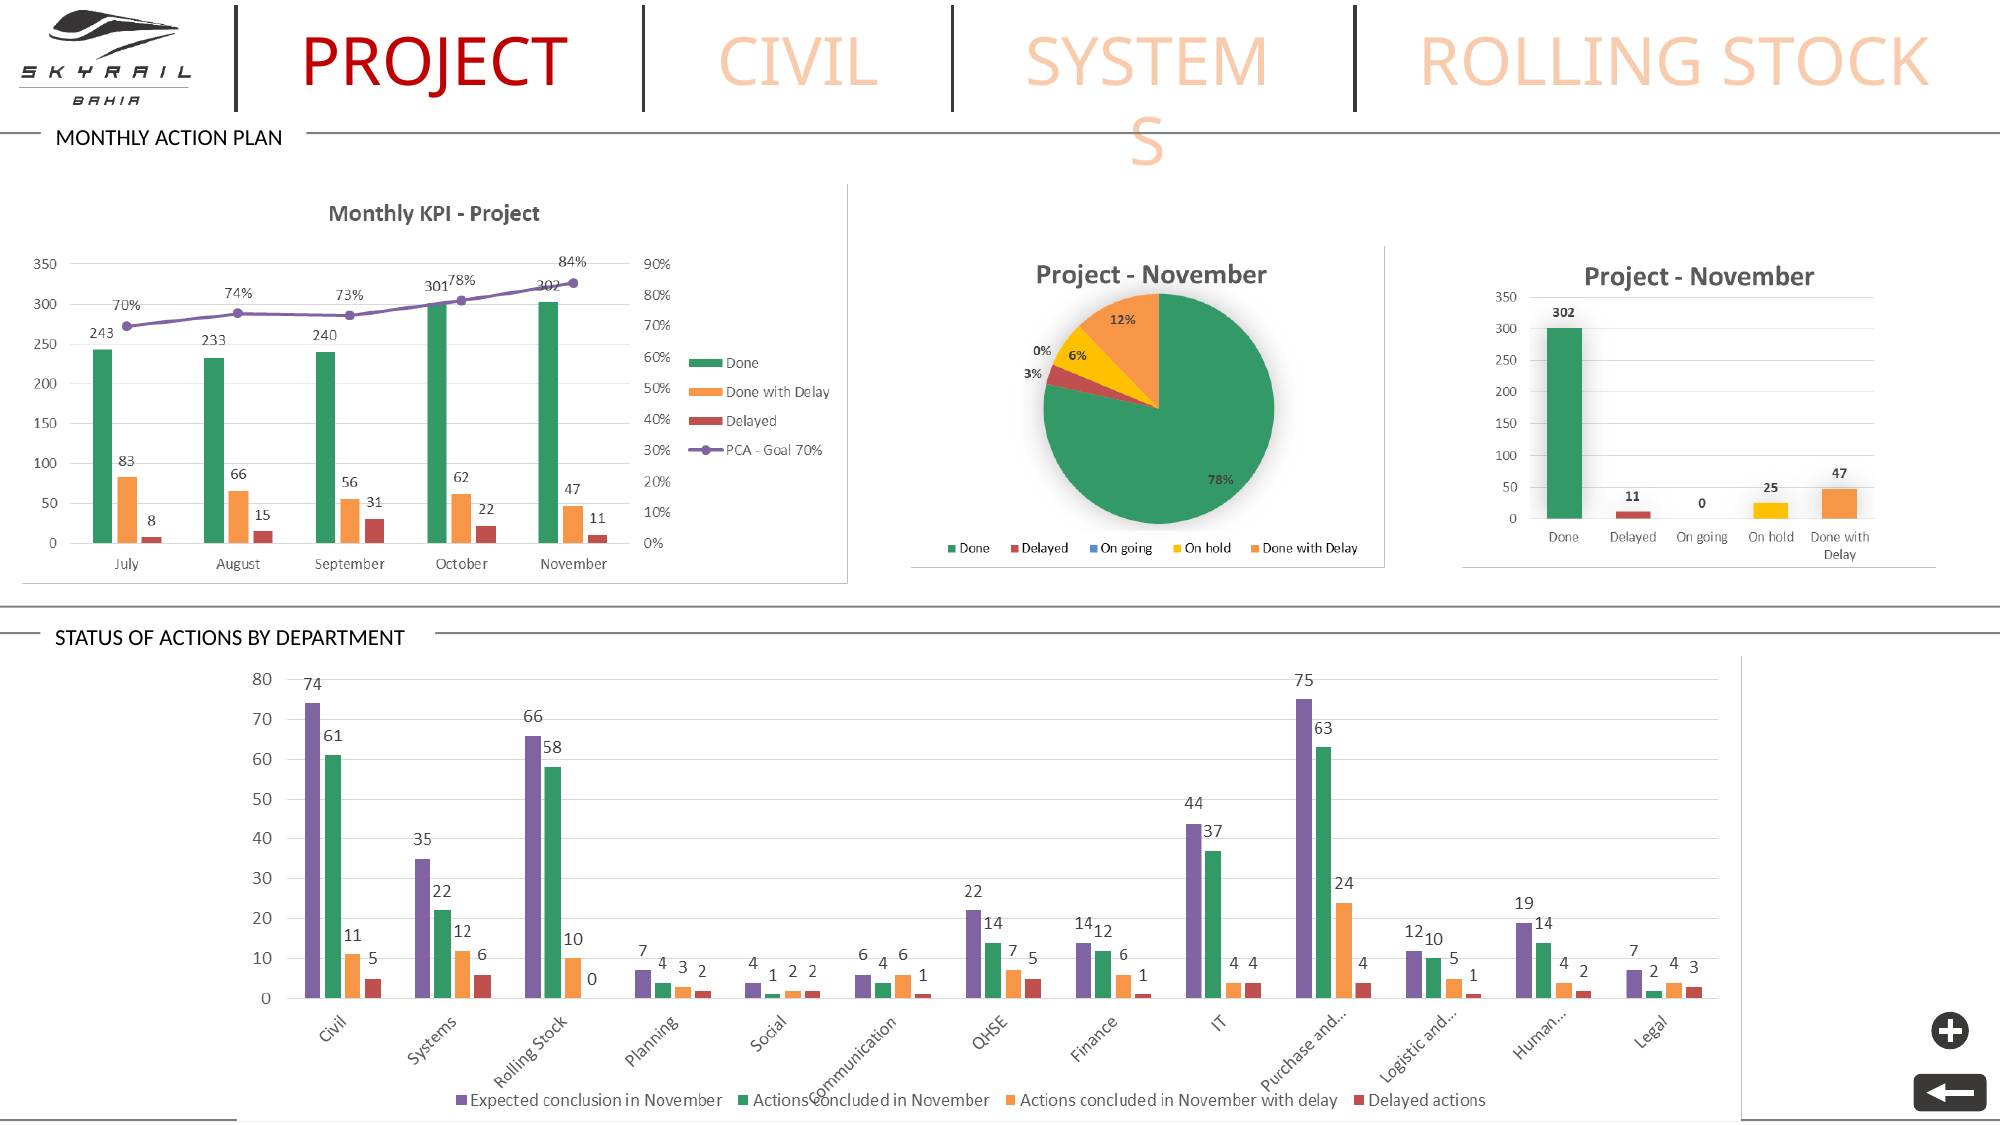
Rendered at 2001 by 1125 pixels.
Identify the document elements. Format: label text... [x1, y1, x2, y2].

text_box MONTHLY ACTION PLAN [40, 115, 307, 158]
text_box STATUS OF ACTIONS BY DEPARTMENT [40, 615, 436, 658]
text_box ROLLING STOCK [1399, 11, 1949, 106]
text_box SYSTEMS [1000, 11, 1296, 132]
text_box [0, 132, 2000, 608]
text_box [0, 632, 2000, 1122]
picture [1462, 244, 1936, 568]
picture [911, 244, 1385, 568]
picture [19, 10, 191, 105]
text_box CIVIL [701, 11, 897, 106]
picture [236, 655, 1742, 1121]
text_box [1914, 1074, 1986, 1111]
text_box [1932, 1012, 1968, 1049]
picture [21, 183, 848, 584]
text_box PROJECT [272, 11, 597, 106]
